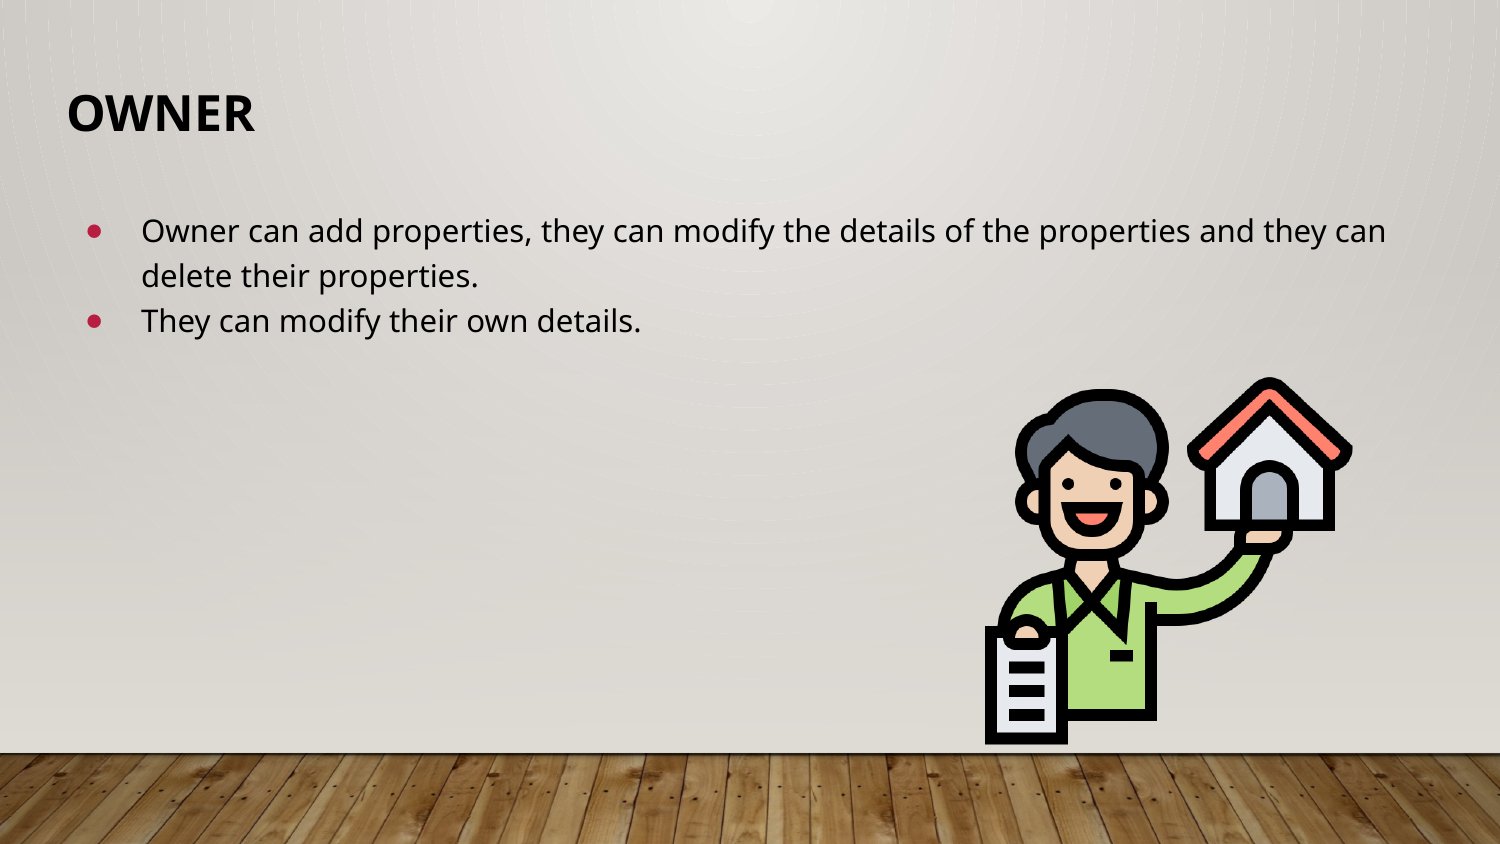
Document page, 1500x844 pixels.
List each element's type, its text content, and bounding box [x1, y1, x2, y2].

picture [979, 371, 1358, 750]
list Owner can add properties, they can modify the details of the properties and they can delete their properties. They can modify their own details. [51, 189, 1449, 750]
picture [0, 753, 1500, 844]
title Owner [51, 72, 1449, 167]
